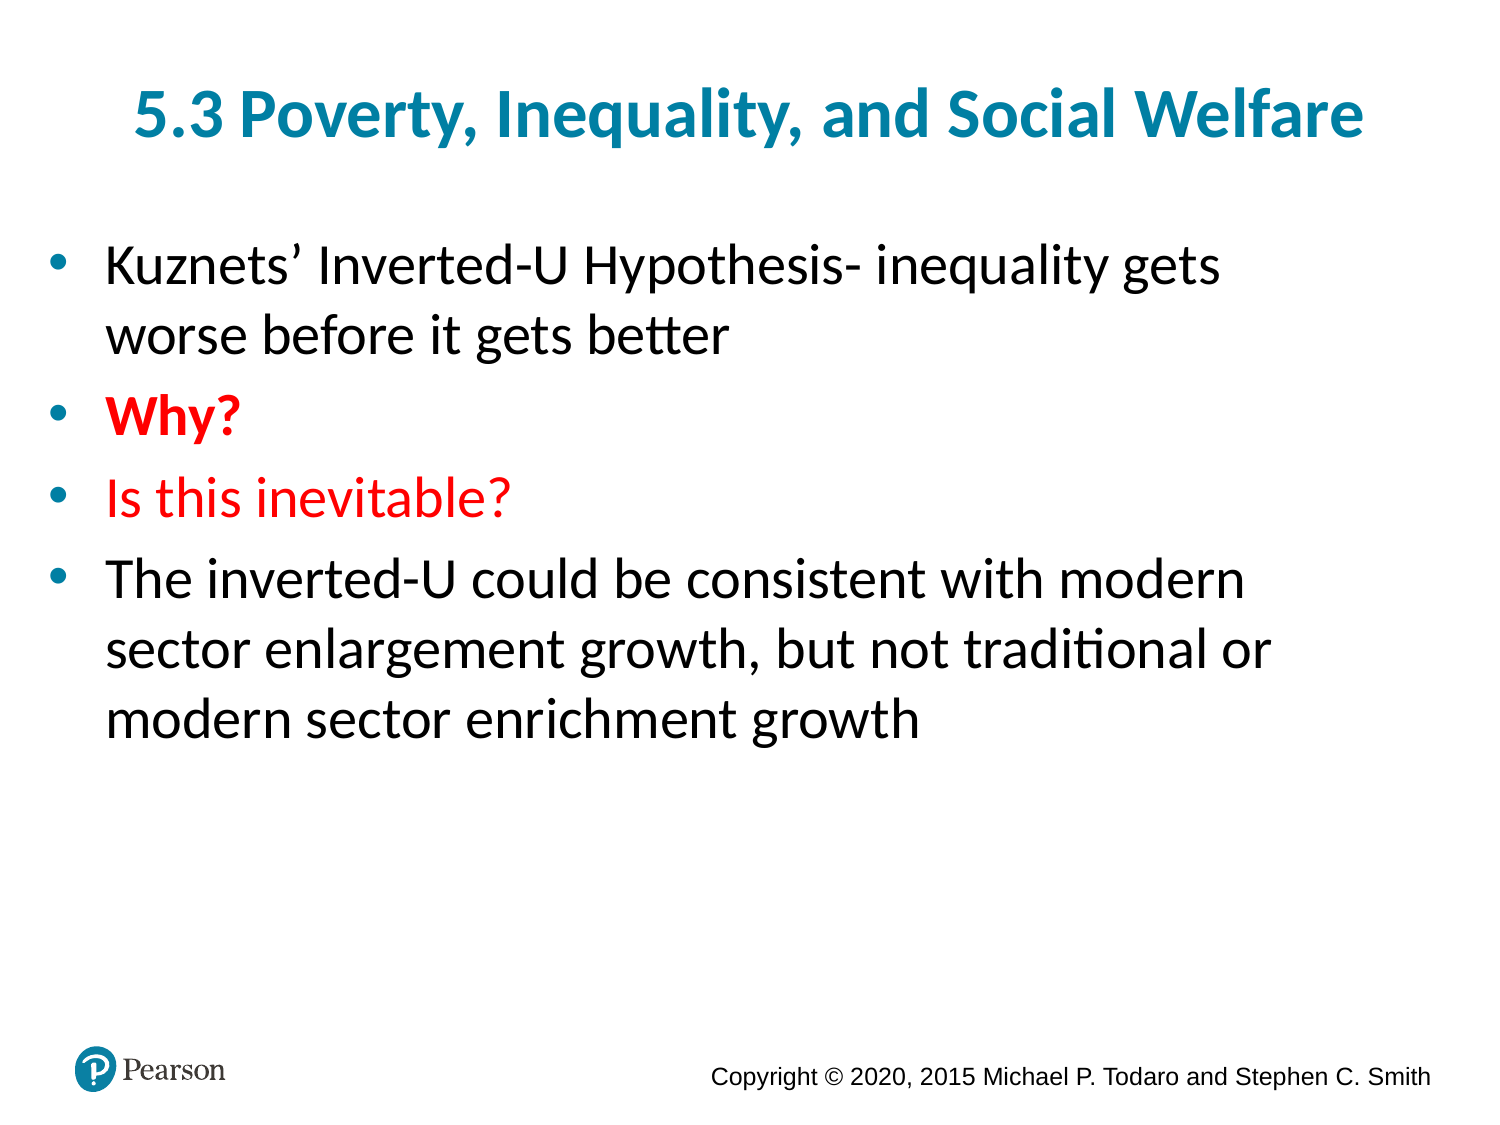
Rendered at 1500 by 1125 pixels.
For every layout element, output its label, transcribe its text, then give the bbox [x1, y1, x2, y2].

title 5.3 Poverty, Inequality, and Social Welfare [75, 47, 1425, 171]
list Kuznets’ Inverted-U Hypothesis- inequality gets worse before it gets better Why? Is this inevitable? The inverted-U could be consistent with modern sector enlargement growth, but not traditional or modern sector enrichment growth [33, 218, 1384, 962]
